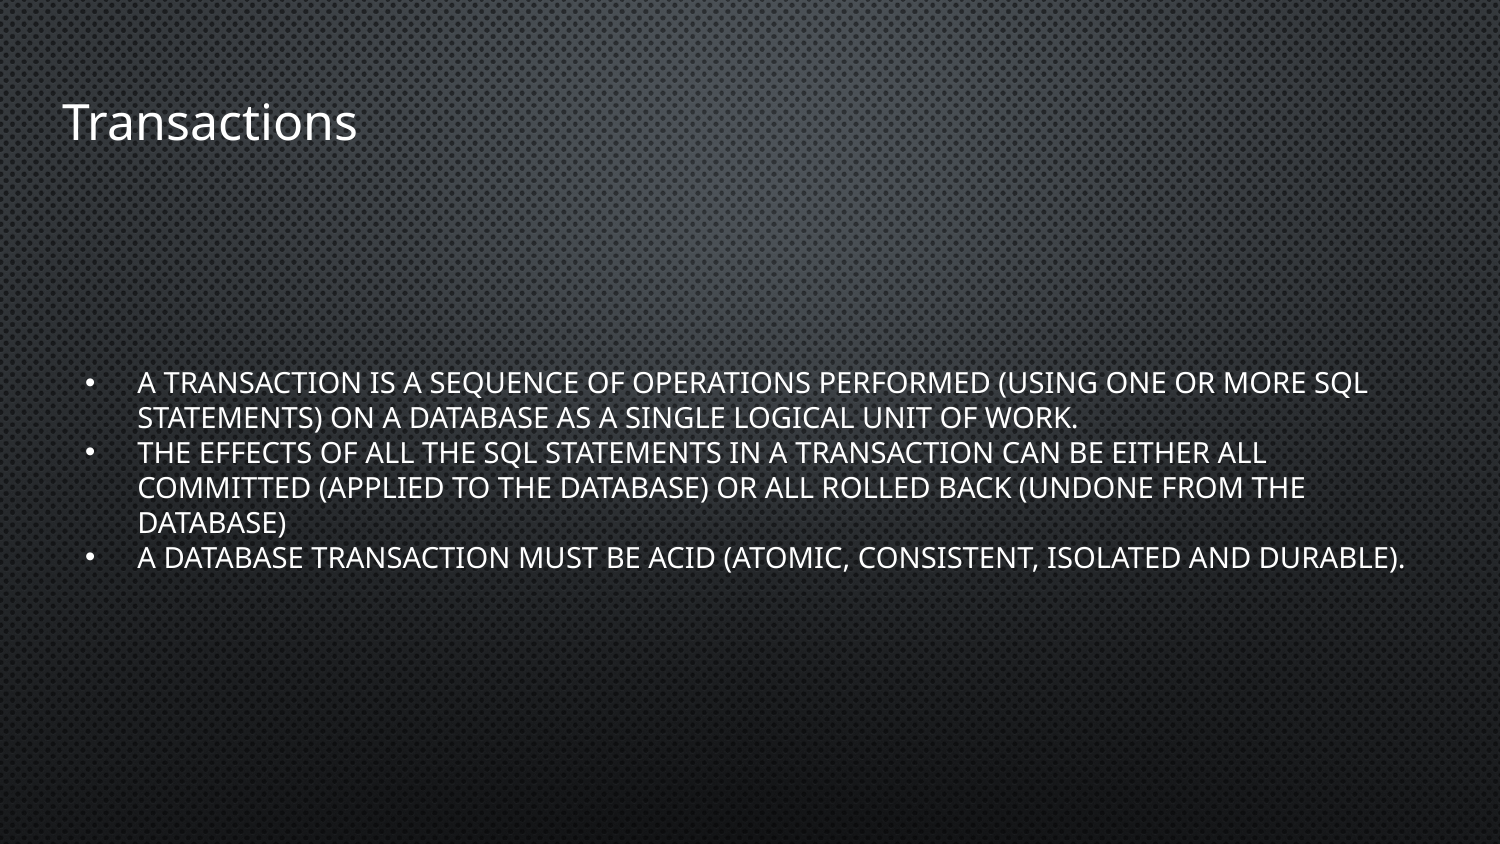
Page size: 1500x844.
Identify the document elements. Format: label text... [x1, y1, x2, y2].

title Transactions [51, 72, 1449, 167]
picture [0, 0, 1500, 844]
list A transaction is a sequence of operations performed (using one or more SQL statements) on a database as a single logical unit of work. The effects of all the SQL statements in a transaction can be either all committed (applied to the database) or all rolled back (undone from the database) A database transaction must be ACID (atomic, consistent, isolated and durable). [51, 189, 1449, 750]
